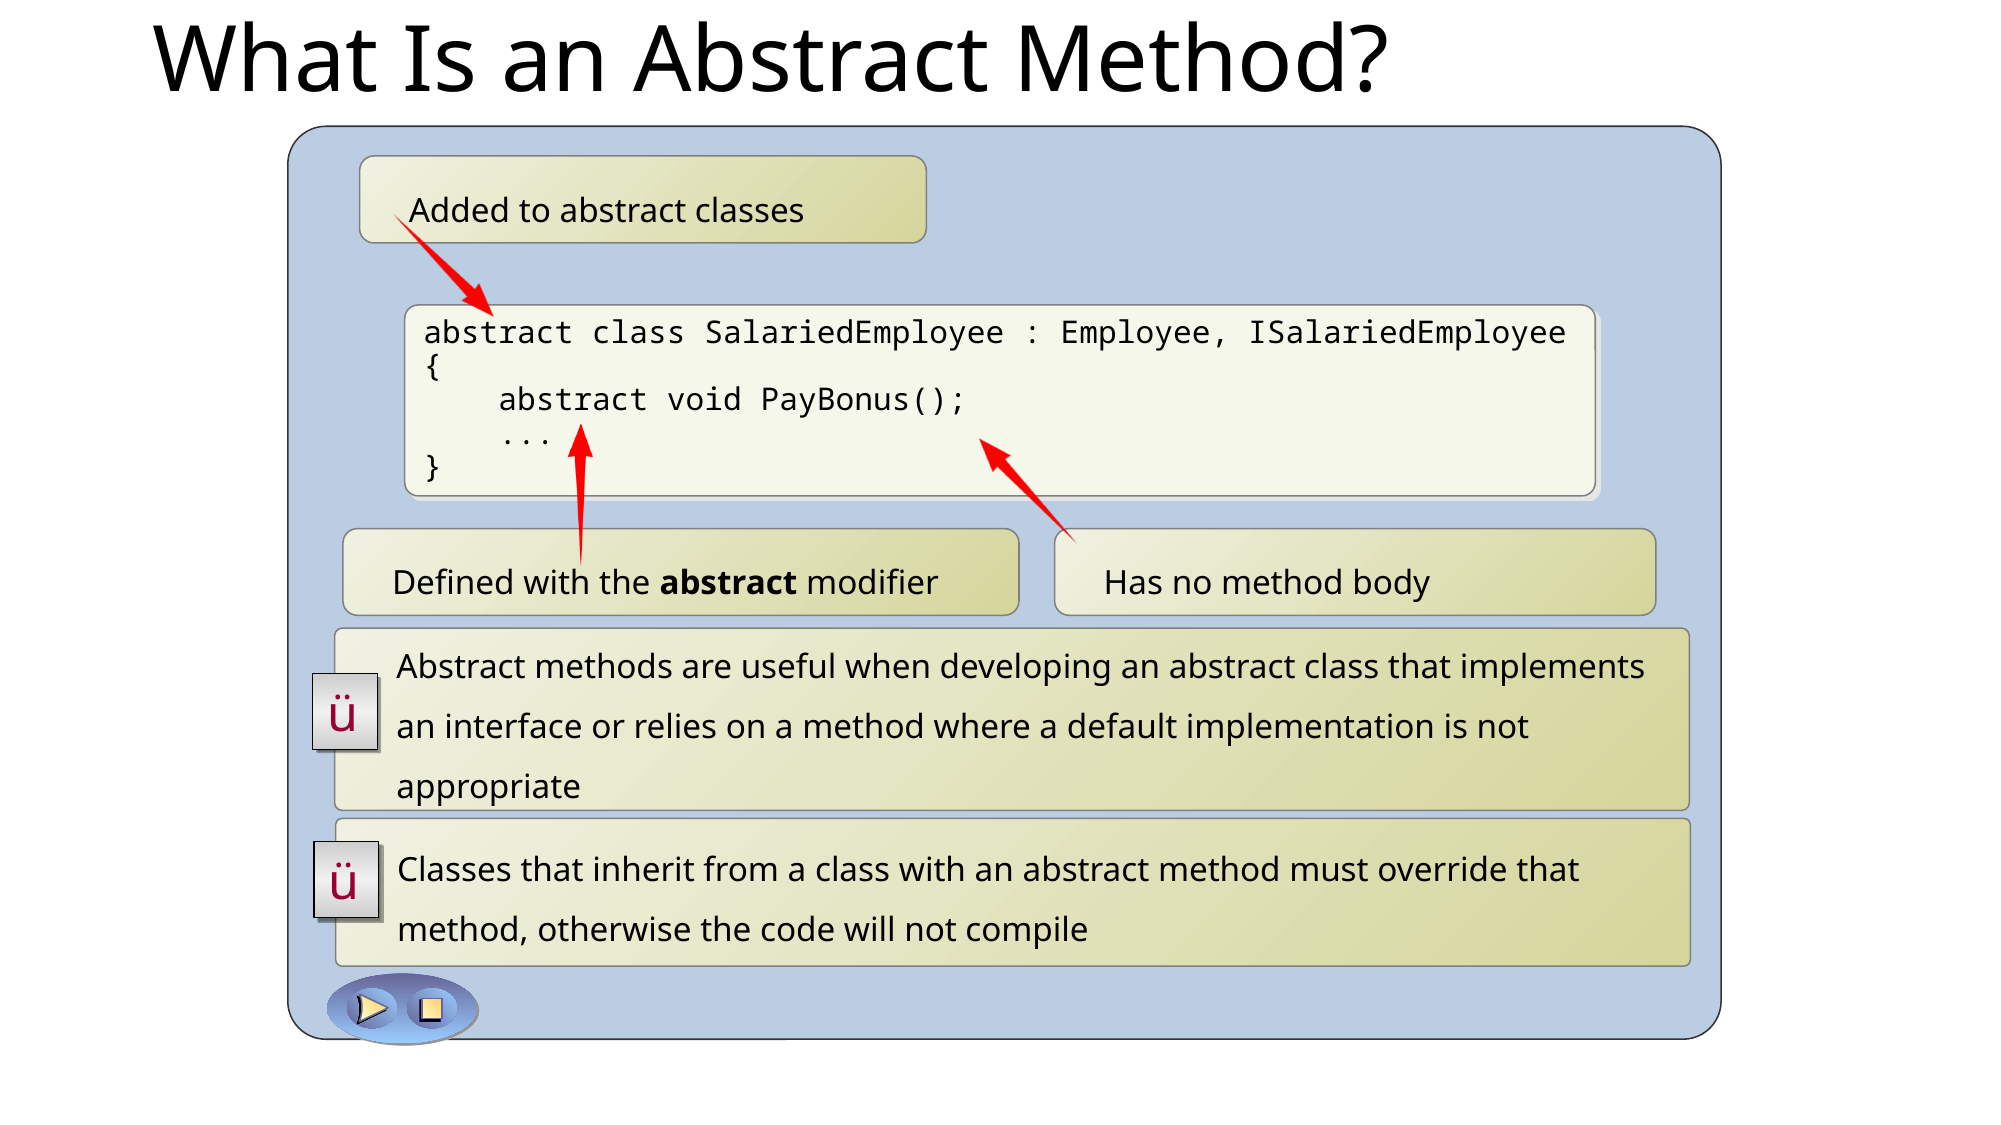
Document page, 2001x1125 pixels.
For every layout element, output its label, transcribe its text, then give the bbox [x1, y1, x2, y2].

text_box Abstract methods are useful when developing an abstract class that implements an interface or relies on a method where a default implementation is not appropriate [334, 628, 1690, 811]
text_box ü [313, 841, 379, 918]
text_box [327, 973, 478, 1044]
text_box Defined with the abstract modifier [342, 528, 1019, 616]
picture [954, 429, 1103, 556]
picture [368, 201, 517, 326]
text_box Has no method body [1054, 528, 1656, 616]
text_box [287, 126, 1722, 1040]
text_box abstract class SalariedEmployee : Employee, ISalariedEmployee { abstract void PayBonus(); ... } [404, 304, 1596, 496]
title What Is an Abstract Method? [137, 0, 1863, 171]
text_box Added to abstract classes [359, 155, 927, 243]
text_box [406, 988, 458, 1029]
text_box ü [312, 673, 378, 750]
picture [565, 422, 595, 571]
text_box Classes that inherit from a class with an abstract method must override that method, otherwise the code will not compile [335, 818, 1691, 967]
